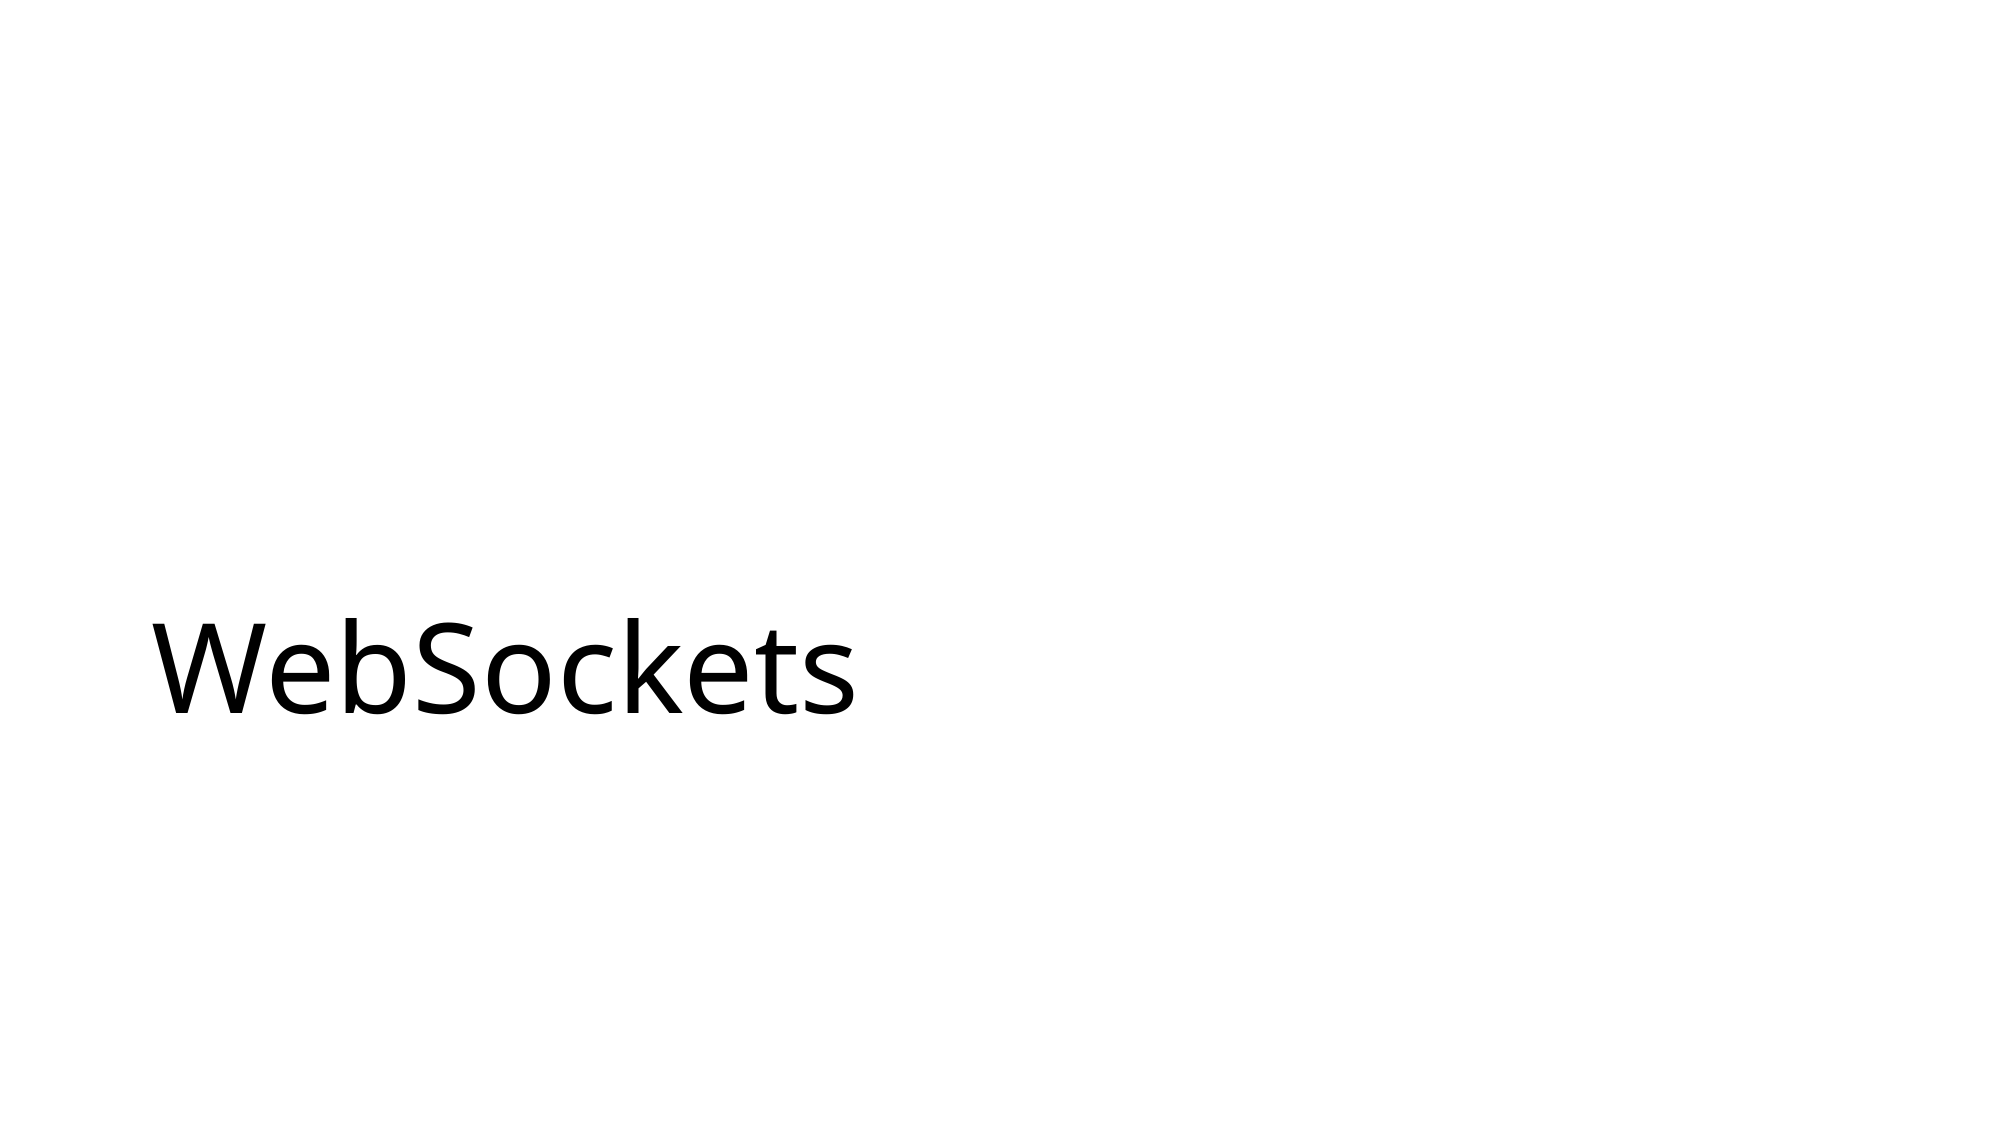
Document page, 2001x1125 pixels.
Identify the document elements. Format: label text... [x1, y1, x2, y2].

title WebSockets [136, 280, 1862, 749]
